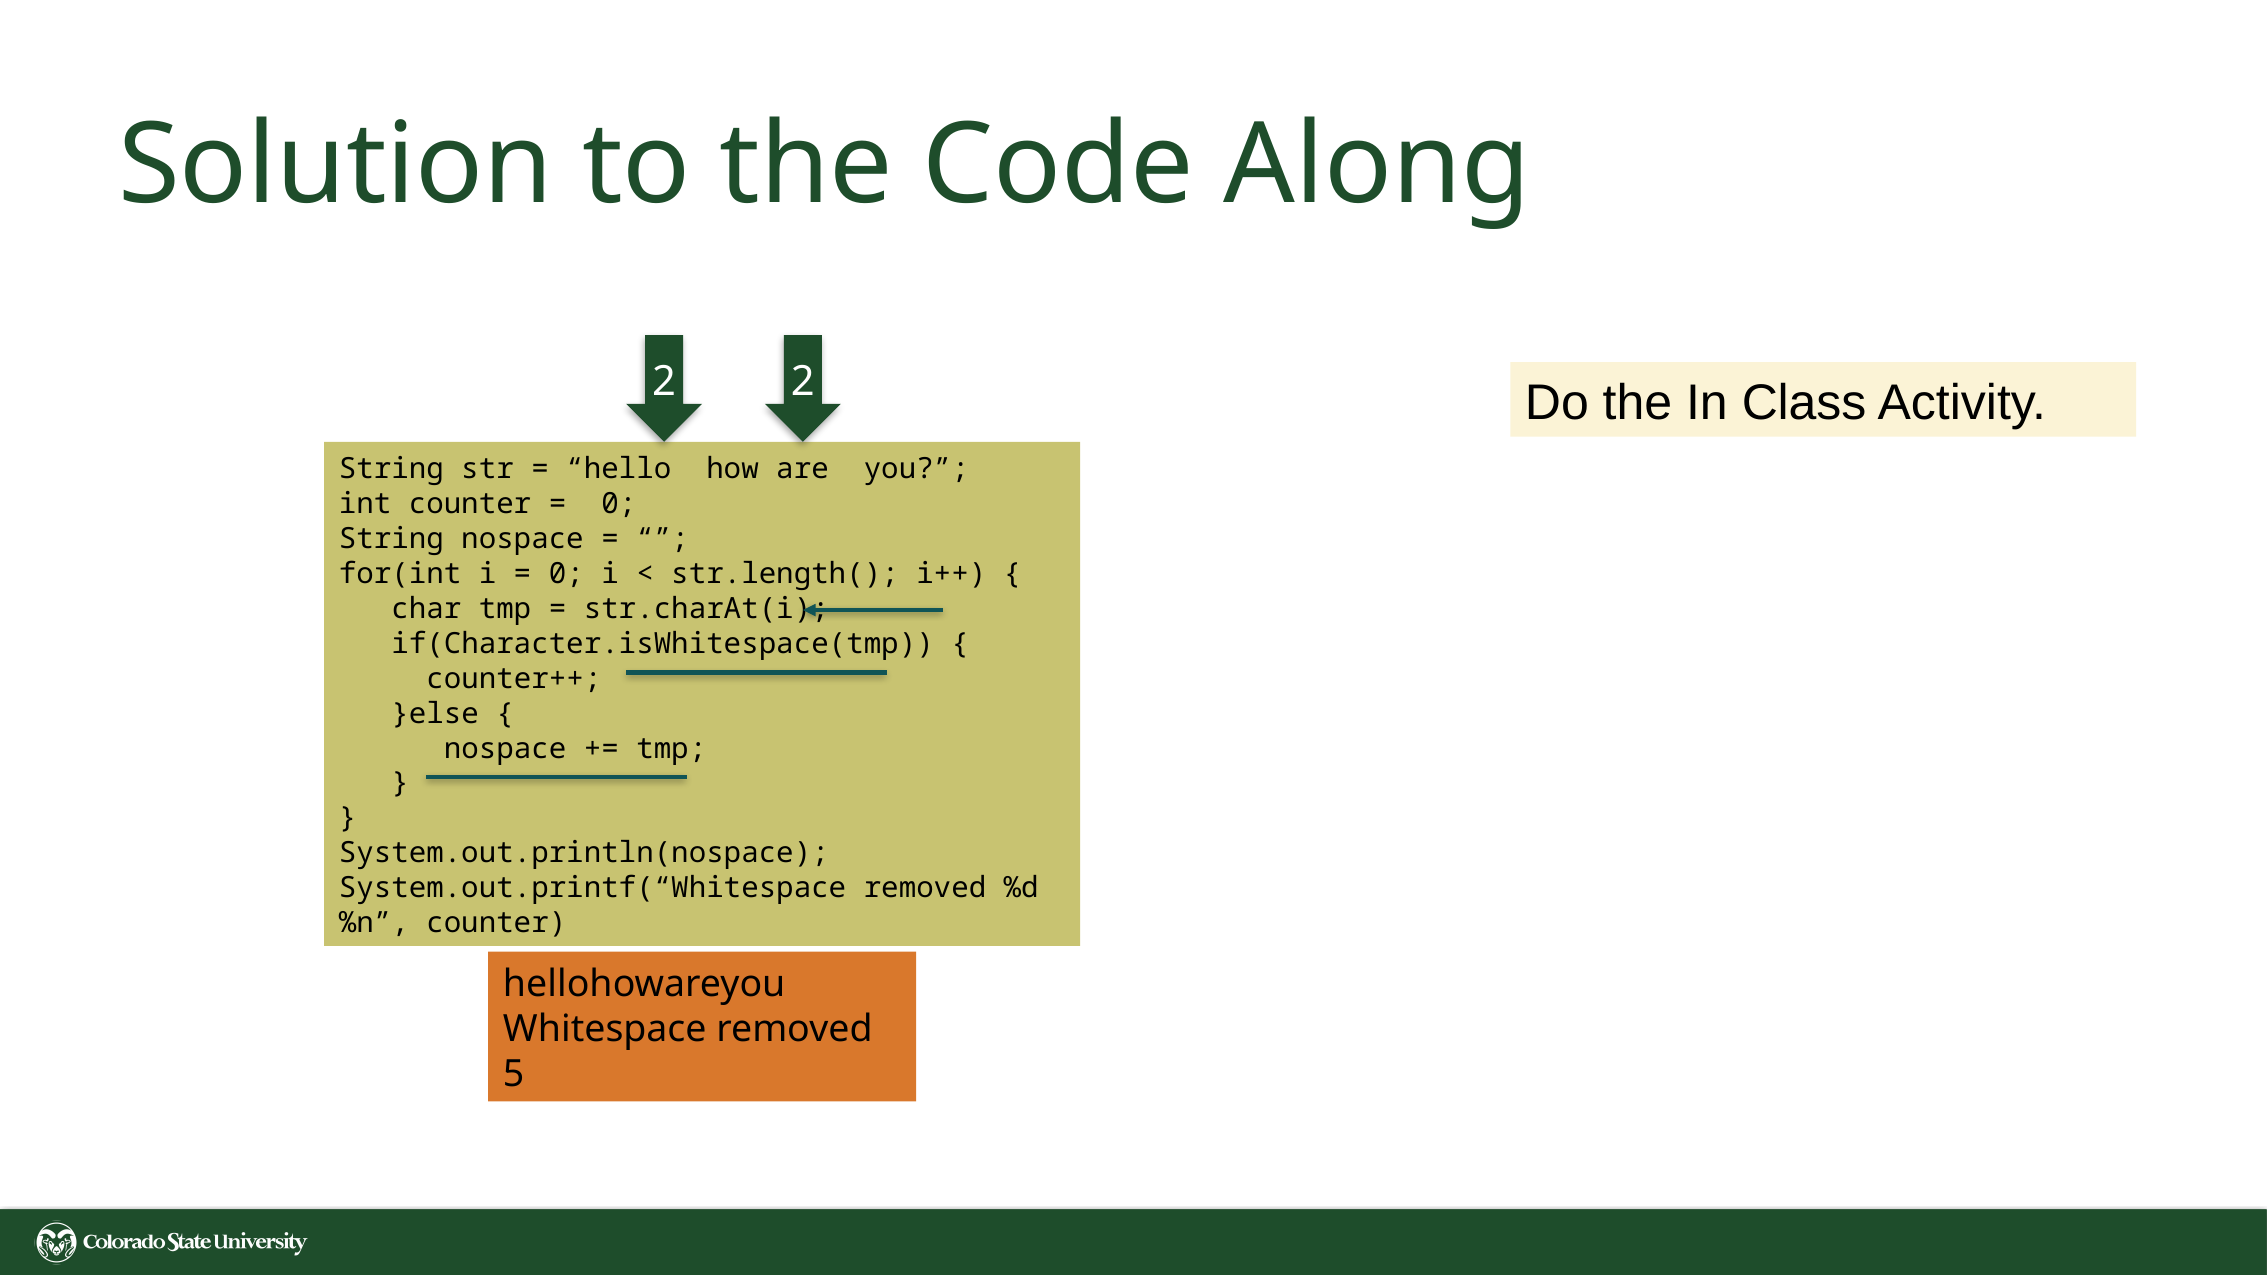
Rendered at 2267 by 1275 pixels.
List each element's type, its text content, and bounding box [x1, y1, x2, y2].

text_box String str = “hello how are you?”; int counter = 0; String nospace = “”; for(int i = 0; i < str.length(); i++) { char tmp = str.charAt(i); if(Character.isWhitespace(tmp)) { counter++; }else { nospace += tmp; } } System.out.println(nospace); System.out.printf(“Whitespace removed %d%n”, counter) [324, 441, 1081, 946]
text_box hellohowareyou Whitespace removed 5 [488, 951, 917, 1102]
text_box Do the In Class Activity. [1510, 362, 2137, 437]
title Solution to the Code Along [103, 73, 2164, 241]
picture [24, 1209, 319, 1275]
text_box 2 [764, 334, 842, 443]
text_box 2 [625, 334, 703, 443]
